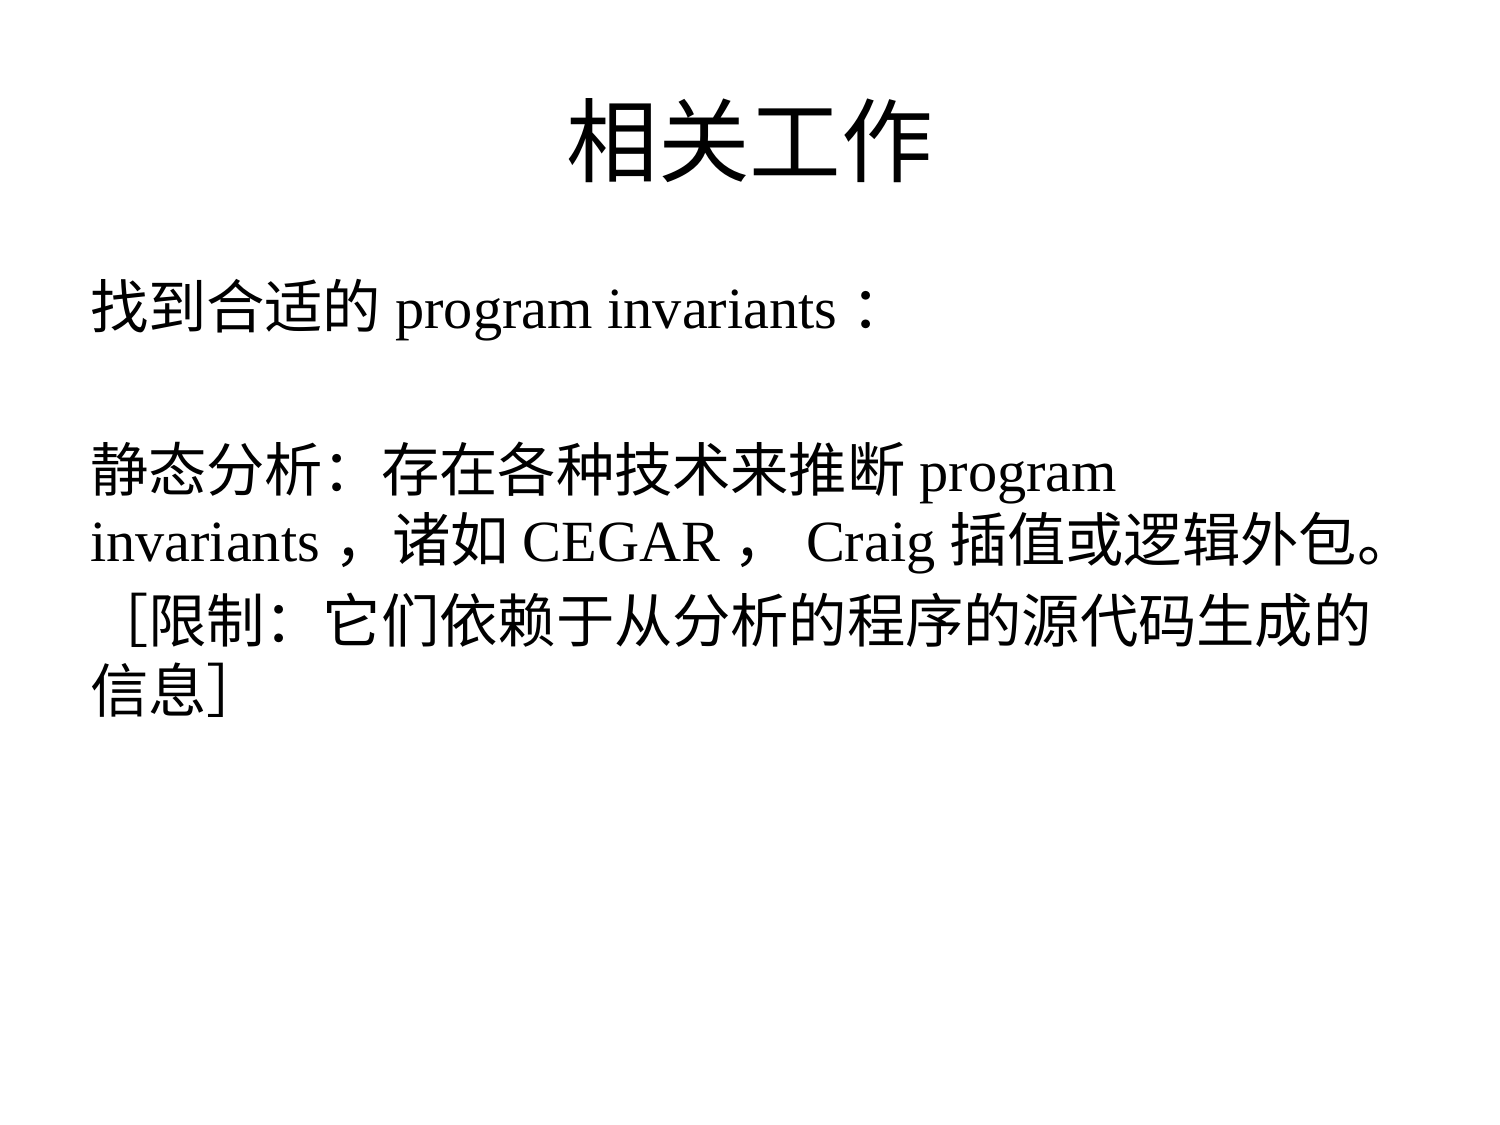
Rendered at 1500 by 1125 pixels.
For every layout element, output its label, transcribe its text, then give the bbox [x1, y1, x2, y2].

list 找到合适的program invariants： 静态分析：存在各种技术来推断program invariants，诸如CEGAR，Craig插值或逻辑外包。 ［限制：它们依赖于从分析的程序的源代码生成的信息］ [75, 262, 1425, 1005]
title 相关工作 [75, 45, 1425, 233]
